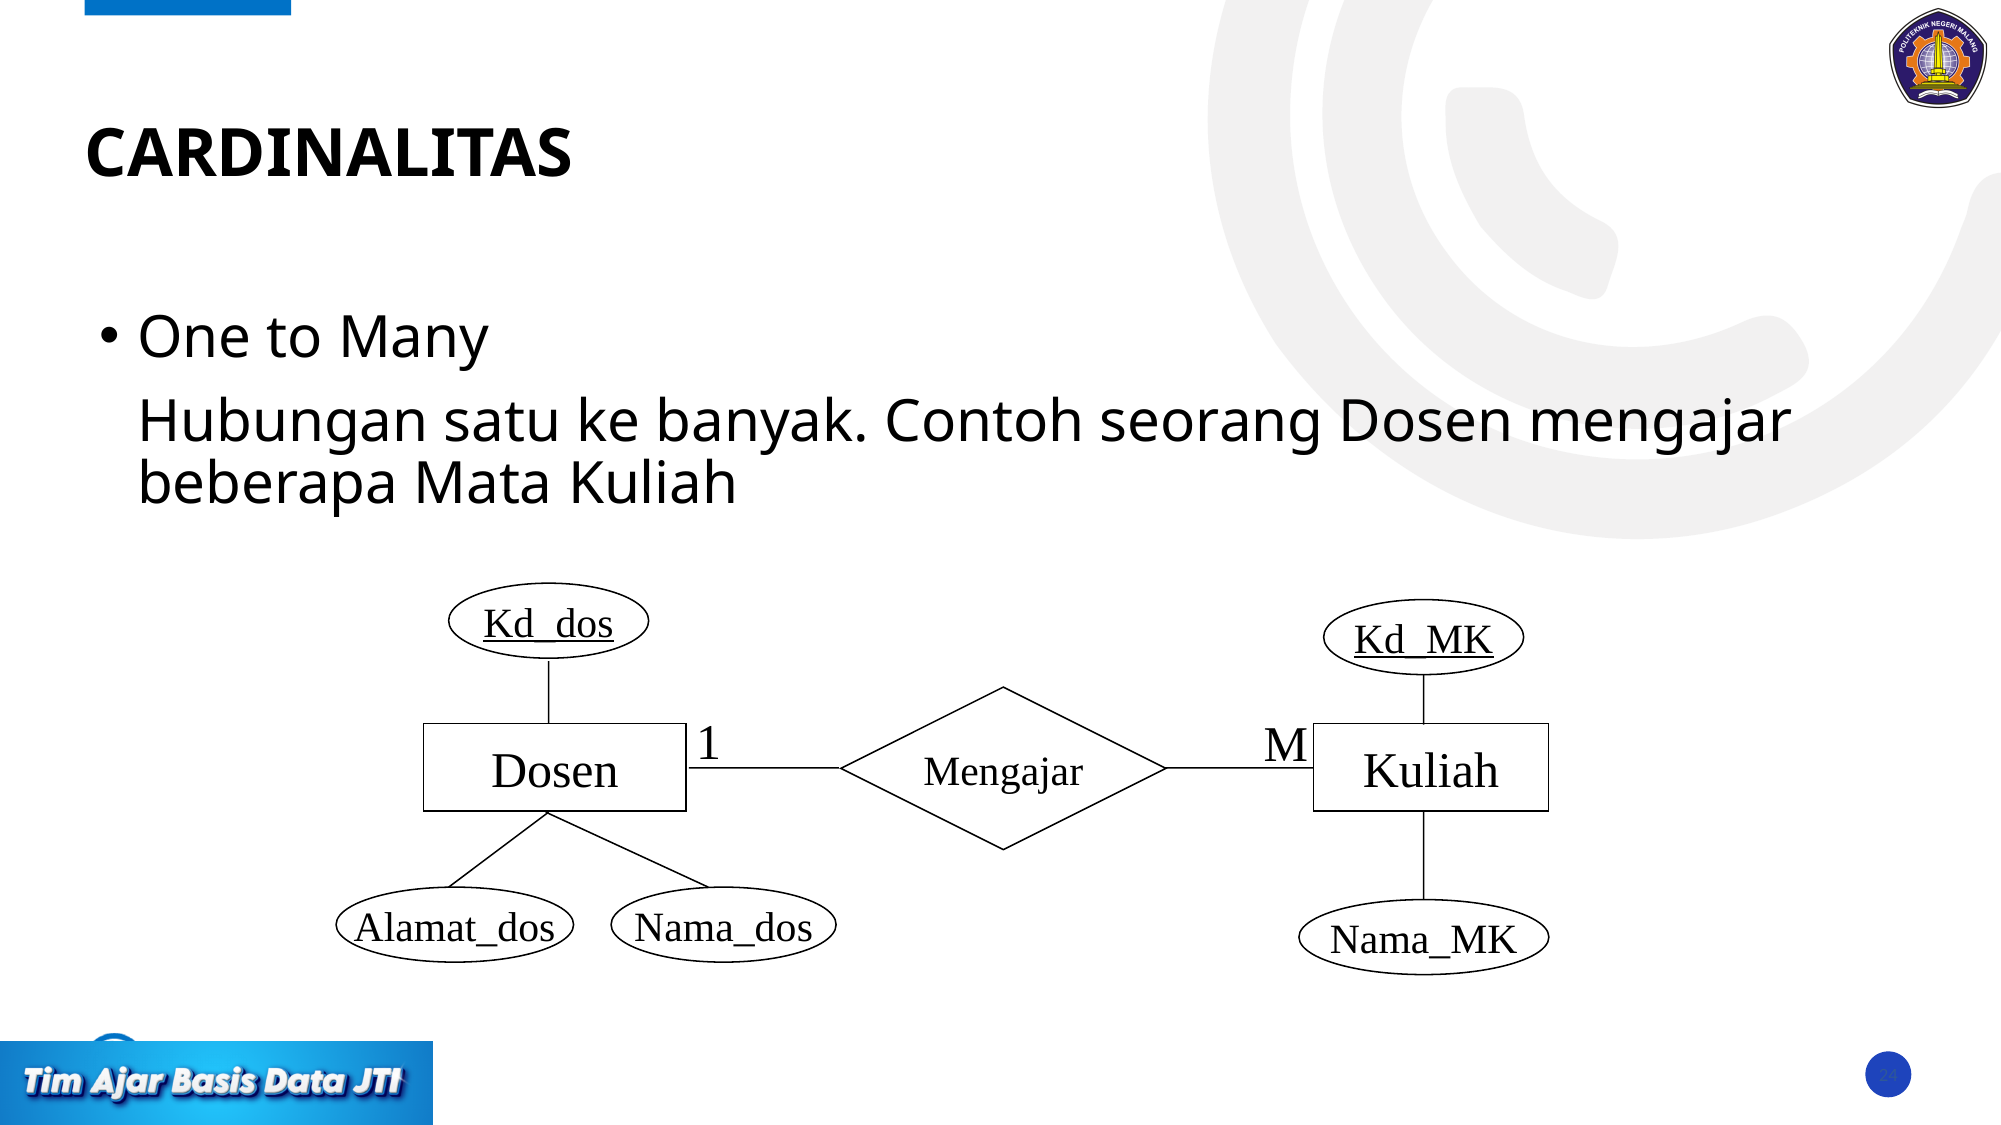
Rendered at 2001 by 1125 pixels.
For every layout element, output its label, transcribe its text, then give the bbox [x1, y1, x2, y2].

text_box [336, 583, 1549, 975]
list One to Many Hubungan satu ke banyak. Contoh seorang Dosen mengajar beberapa Mata Kuliah [84, 299, 1863, 1014]
picture [0, 1027, 433, 1125]
title Cardinalitas [84, 40, 1914, 192]
slide_number 24 [1864, 1059, 1913, 1090]
picture [1861, 0, 2001, 116]
